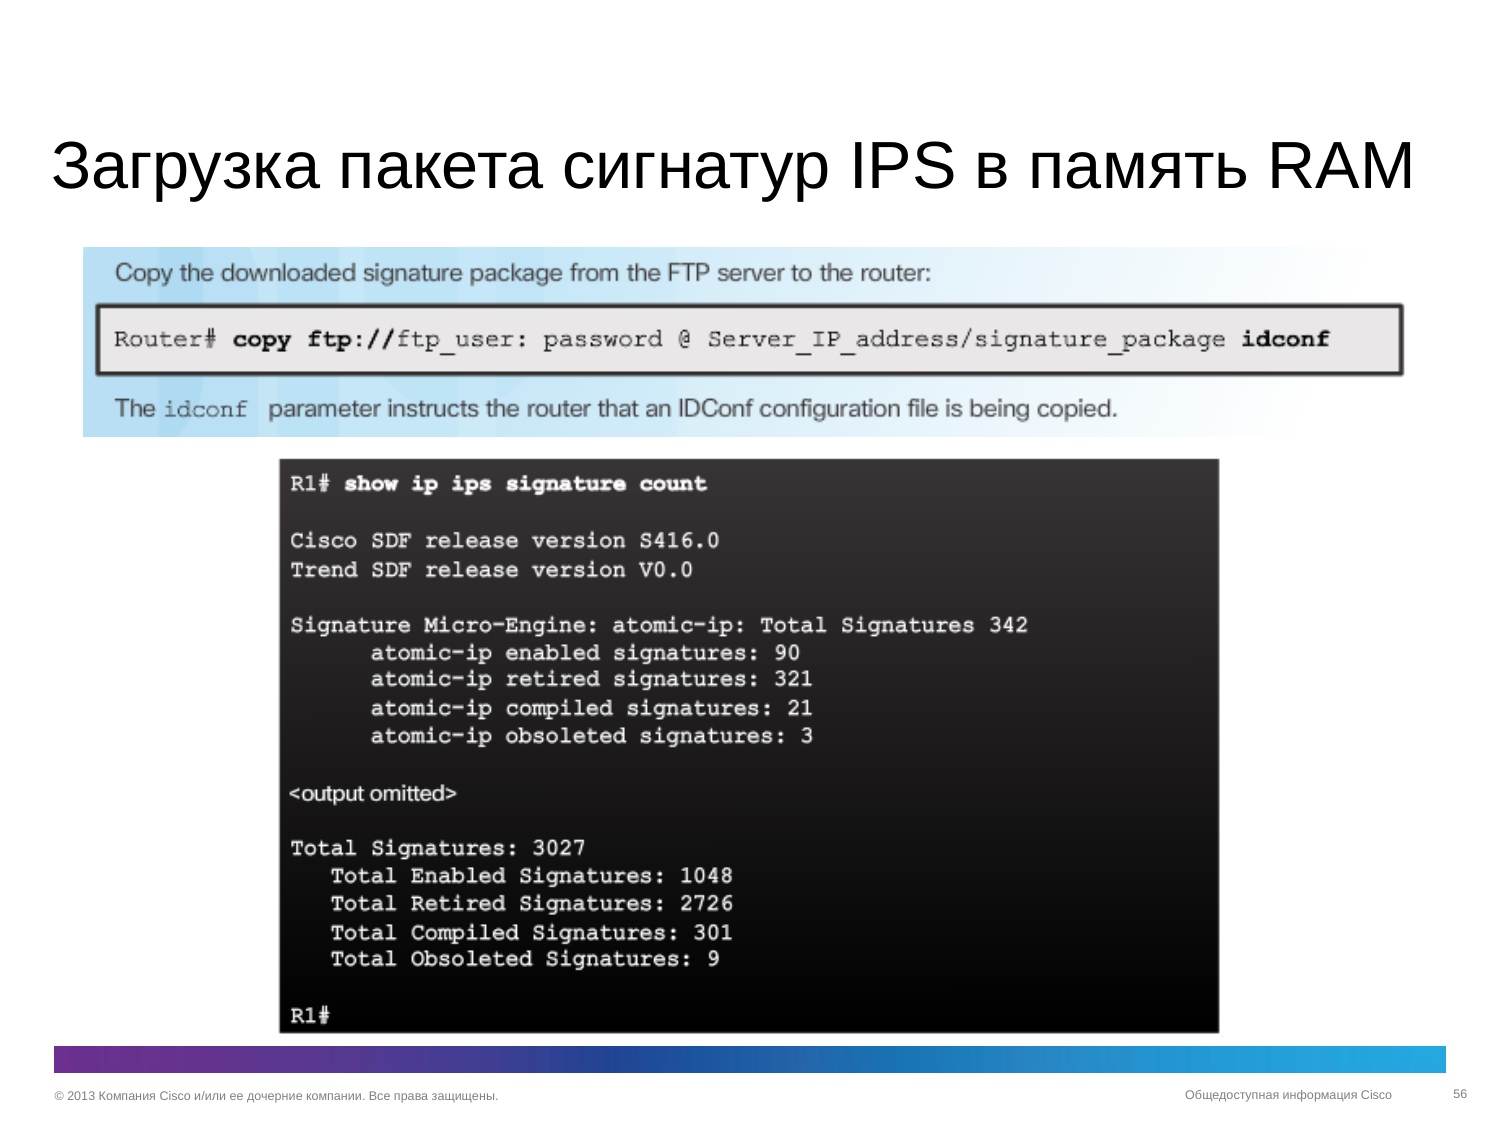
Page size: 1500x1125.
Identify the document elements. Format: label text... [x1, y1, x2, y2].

picture [277, 456, 1223, 1037]
picture [83, 247, 1417, 437]
picture [54, 1046, 1446, 1073]
title Загрузка пакета сигнатур IPS в память RAM [37, 70, 1447, 209]
